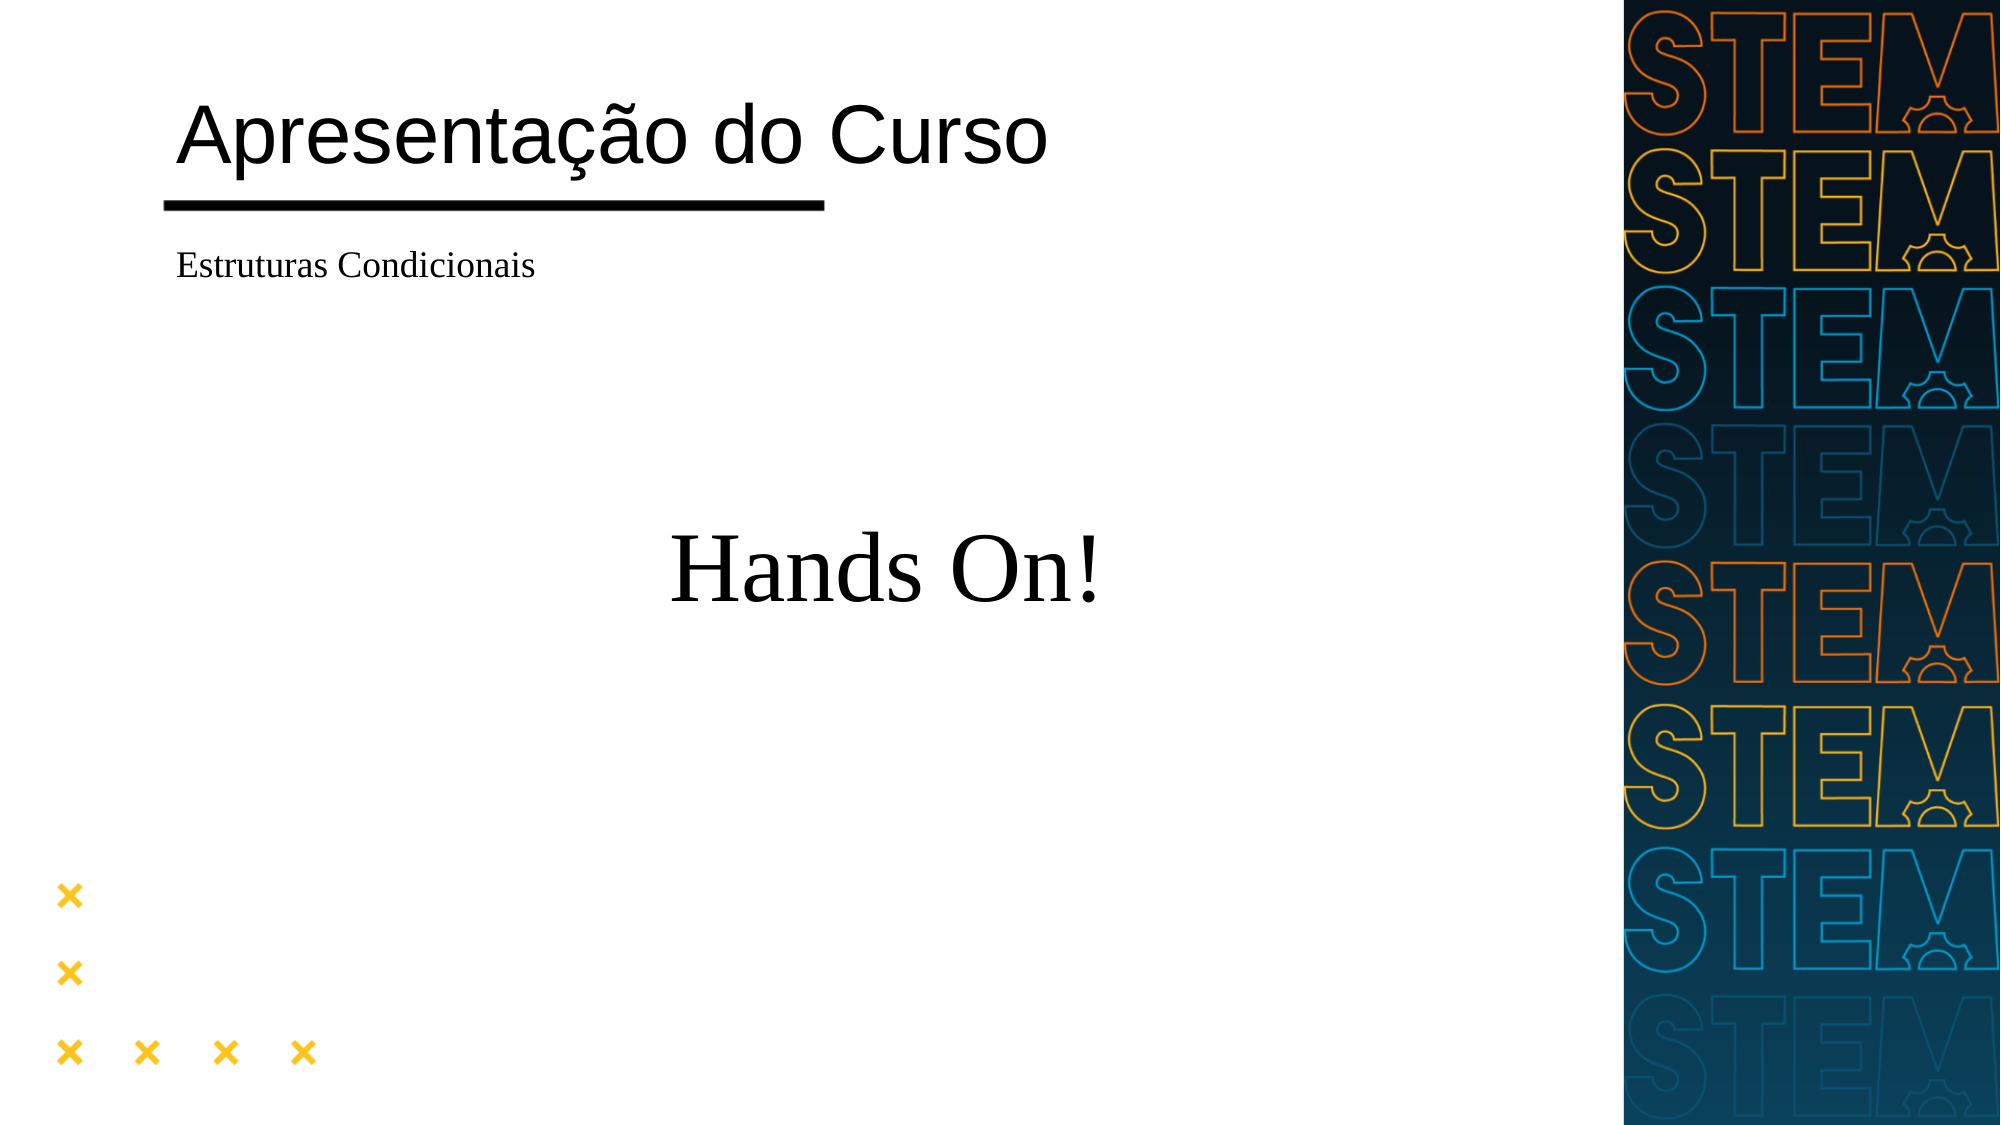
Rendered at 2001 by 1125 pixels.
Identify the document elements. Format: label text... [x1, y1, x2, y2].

picture [0, 0, 2000, 1125]
picture [1880, 853, 1995, 966]
picture [1880, 291, 1995, 405]
list Estruturas Condicionais [161, 237, 1123, 292]
title Apresentação do Curso [161, 92, 1123, 182]
text_box Hands On! [641, 494, 1133, 629]
